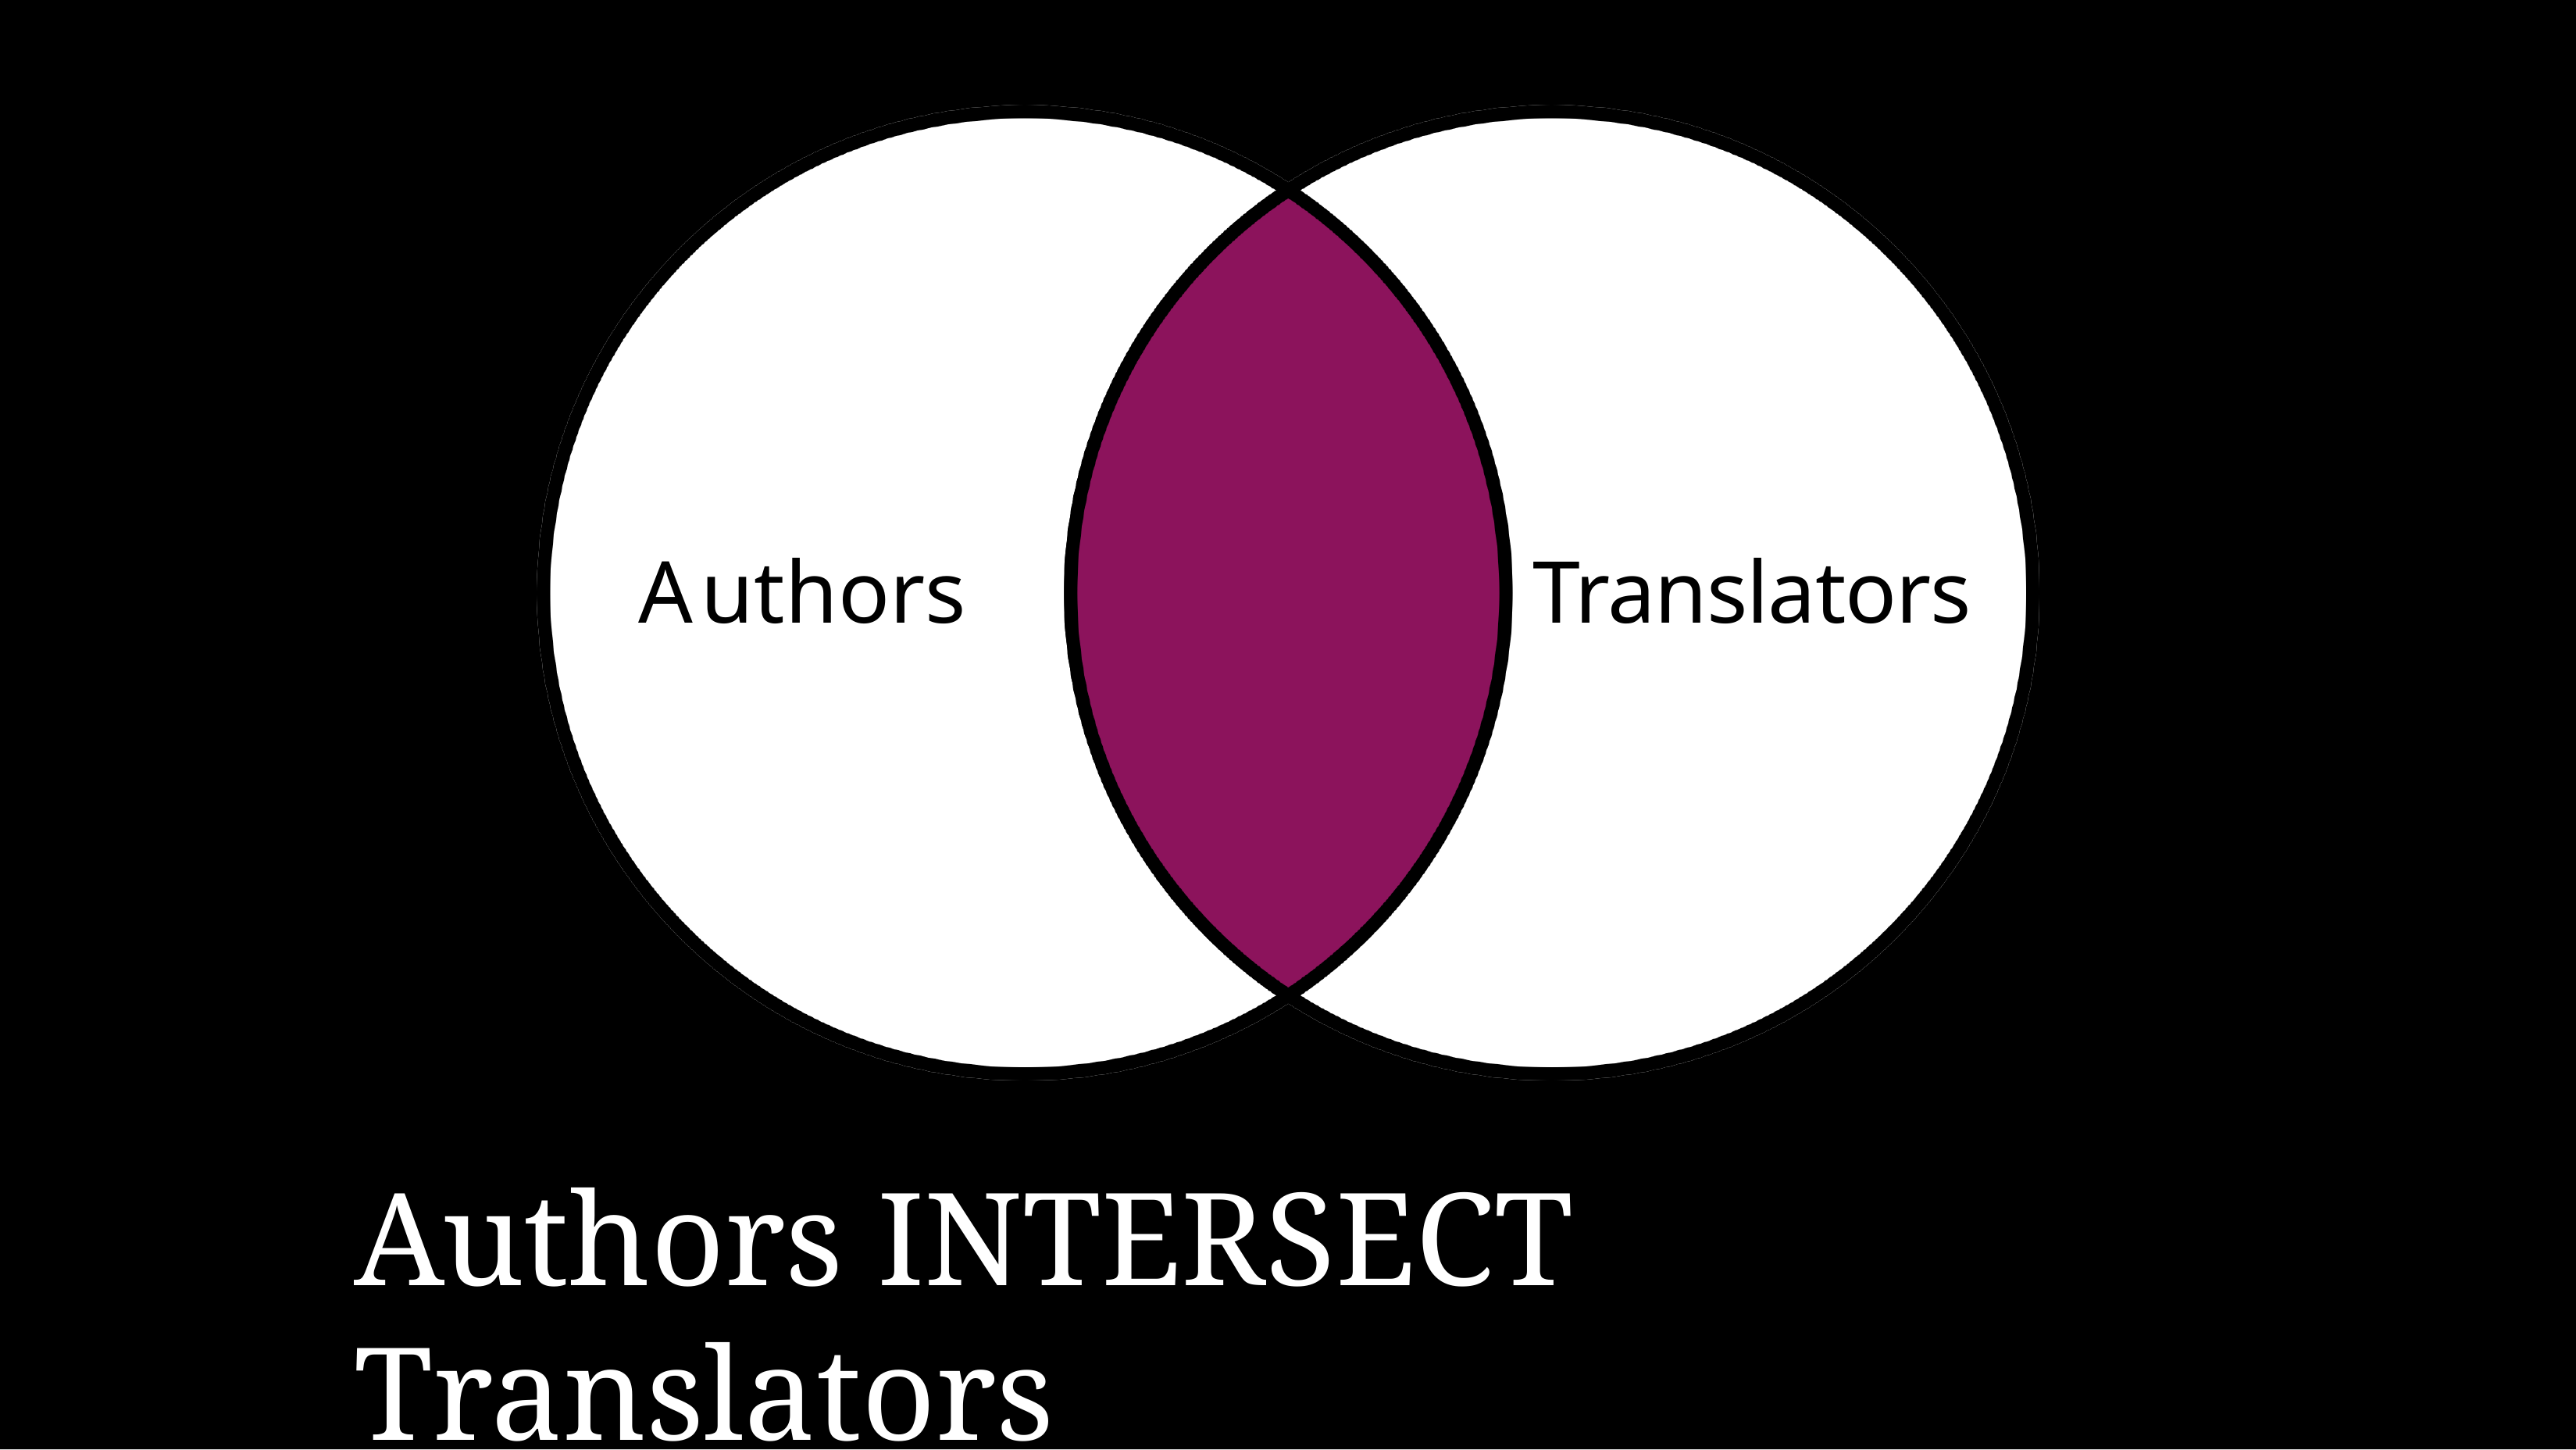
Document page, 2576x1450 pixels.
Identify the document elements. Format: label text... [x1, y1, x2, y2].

picture [537, 104, 2039, 1081]
text_box Authors INTERSECT Translators [352, 1155, 2224, 1450]
